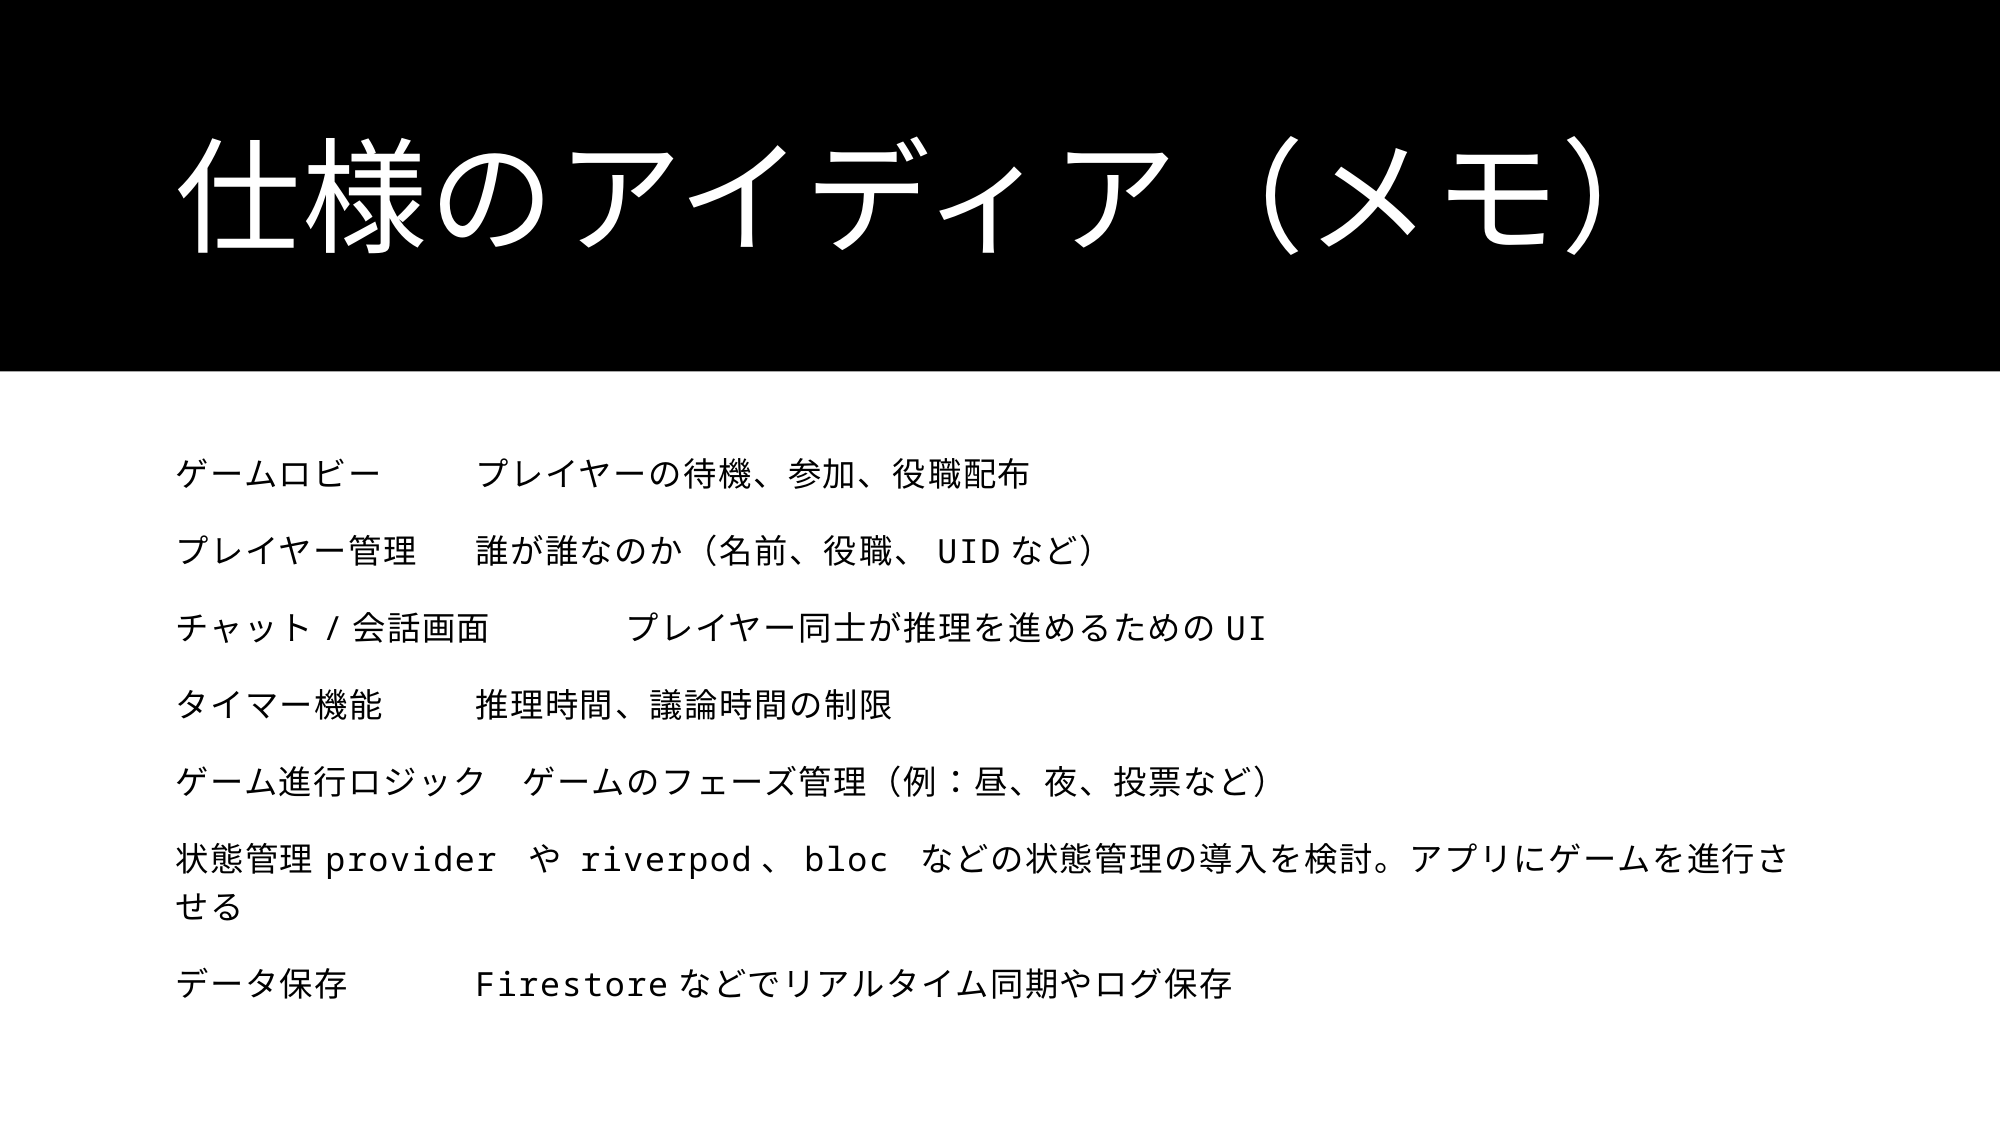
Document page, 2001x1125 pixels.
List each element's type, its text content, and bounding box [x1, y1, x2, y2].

list ゲームロビー プレイヤーの待機、参加、役職配布 プレイヤー管理 誰が誰なのか（名前、役職、UIDなど） チャット/会話画面 プレイヤー同士が推理を進めるためのUI タイマー機能 推理時間、議論時間の制限 ゲーム進行ロジック ゲームのフェーズ管理（例：昼、夜、投票など） 状態管理 provider や riverpod、bloc などの状態管理の導入を検討。アプリにゲームを進行させる データ保存 Firestoreなどでリアルタイム同期やログ保存 [157, 426, 1842, 1073]
title 仕様のアイディア（メモ） [157, 52, 1842, 332]
